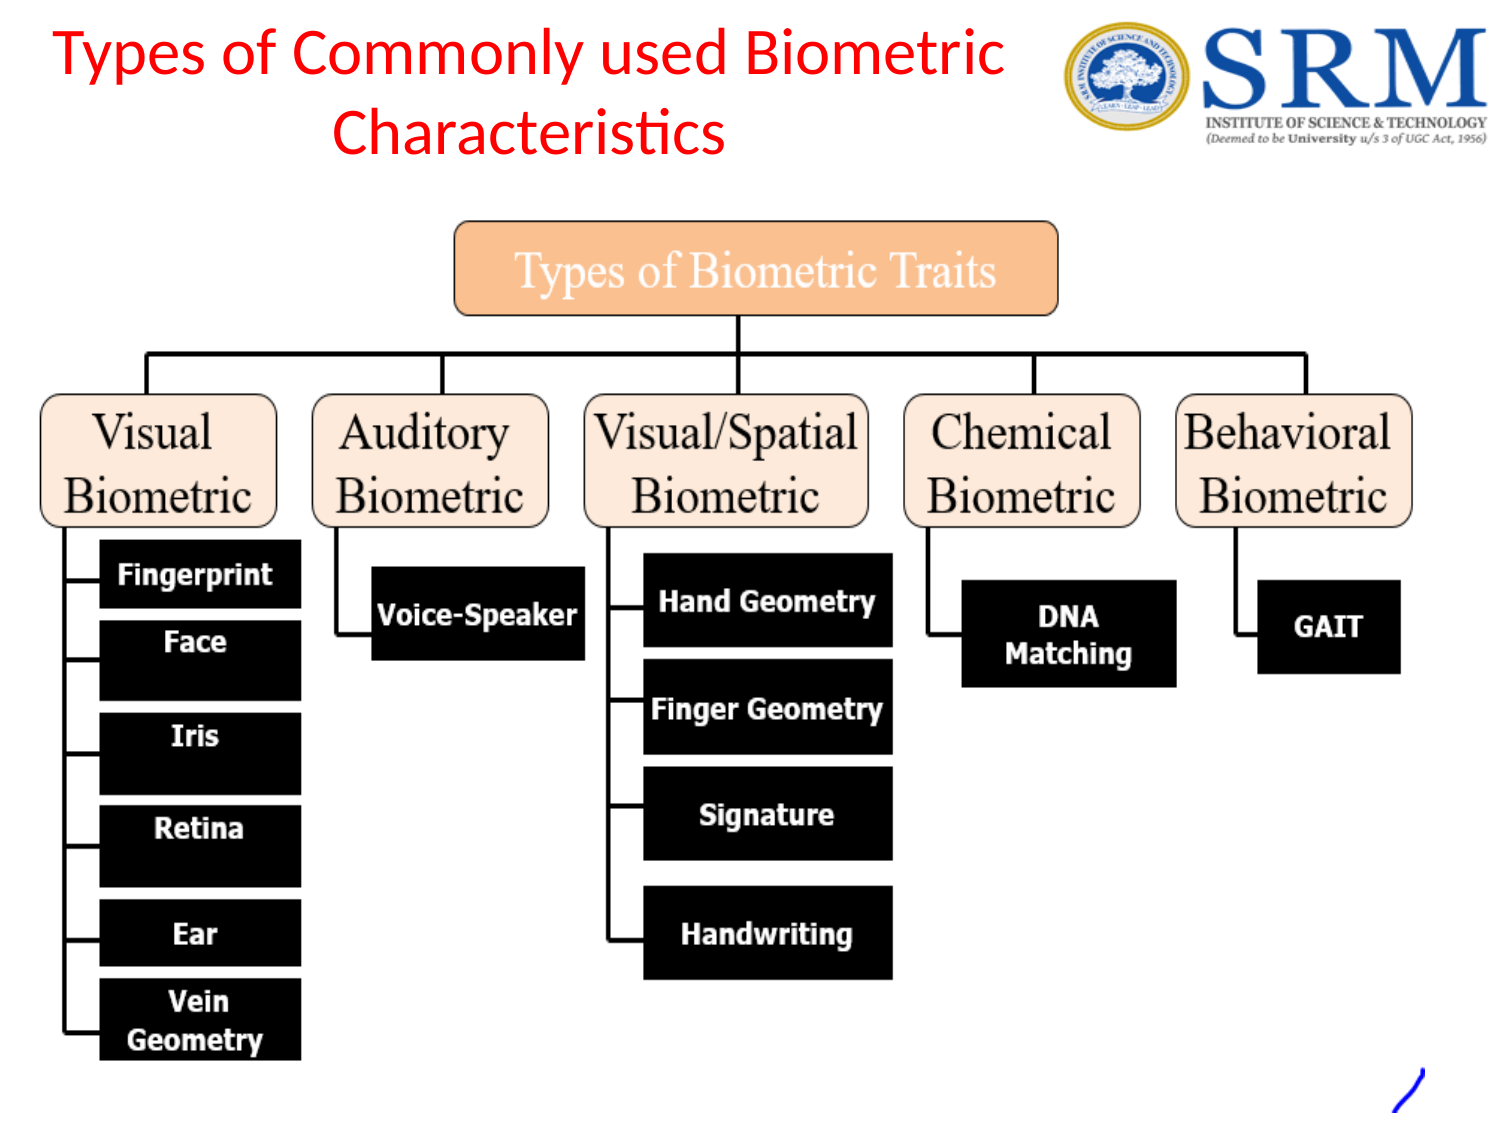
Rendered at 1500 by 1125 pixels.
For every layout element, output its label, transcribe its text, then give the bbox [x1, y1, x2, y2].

picture [37, 214, 1426, 1113]
list [12, 179, 1475, 1113]
picture [1059, 0, 1500, 162]
title Types of Commonly used Biometric Characteristics [0, 0, 1060, 175]
